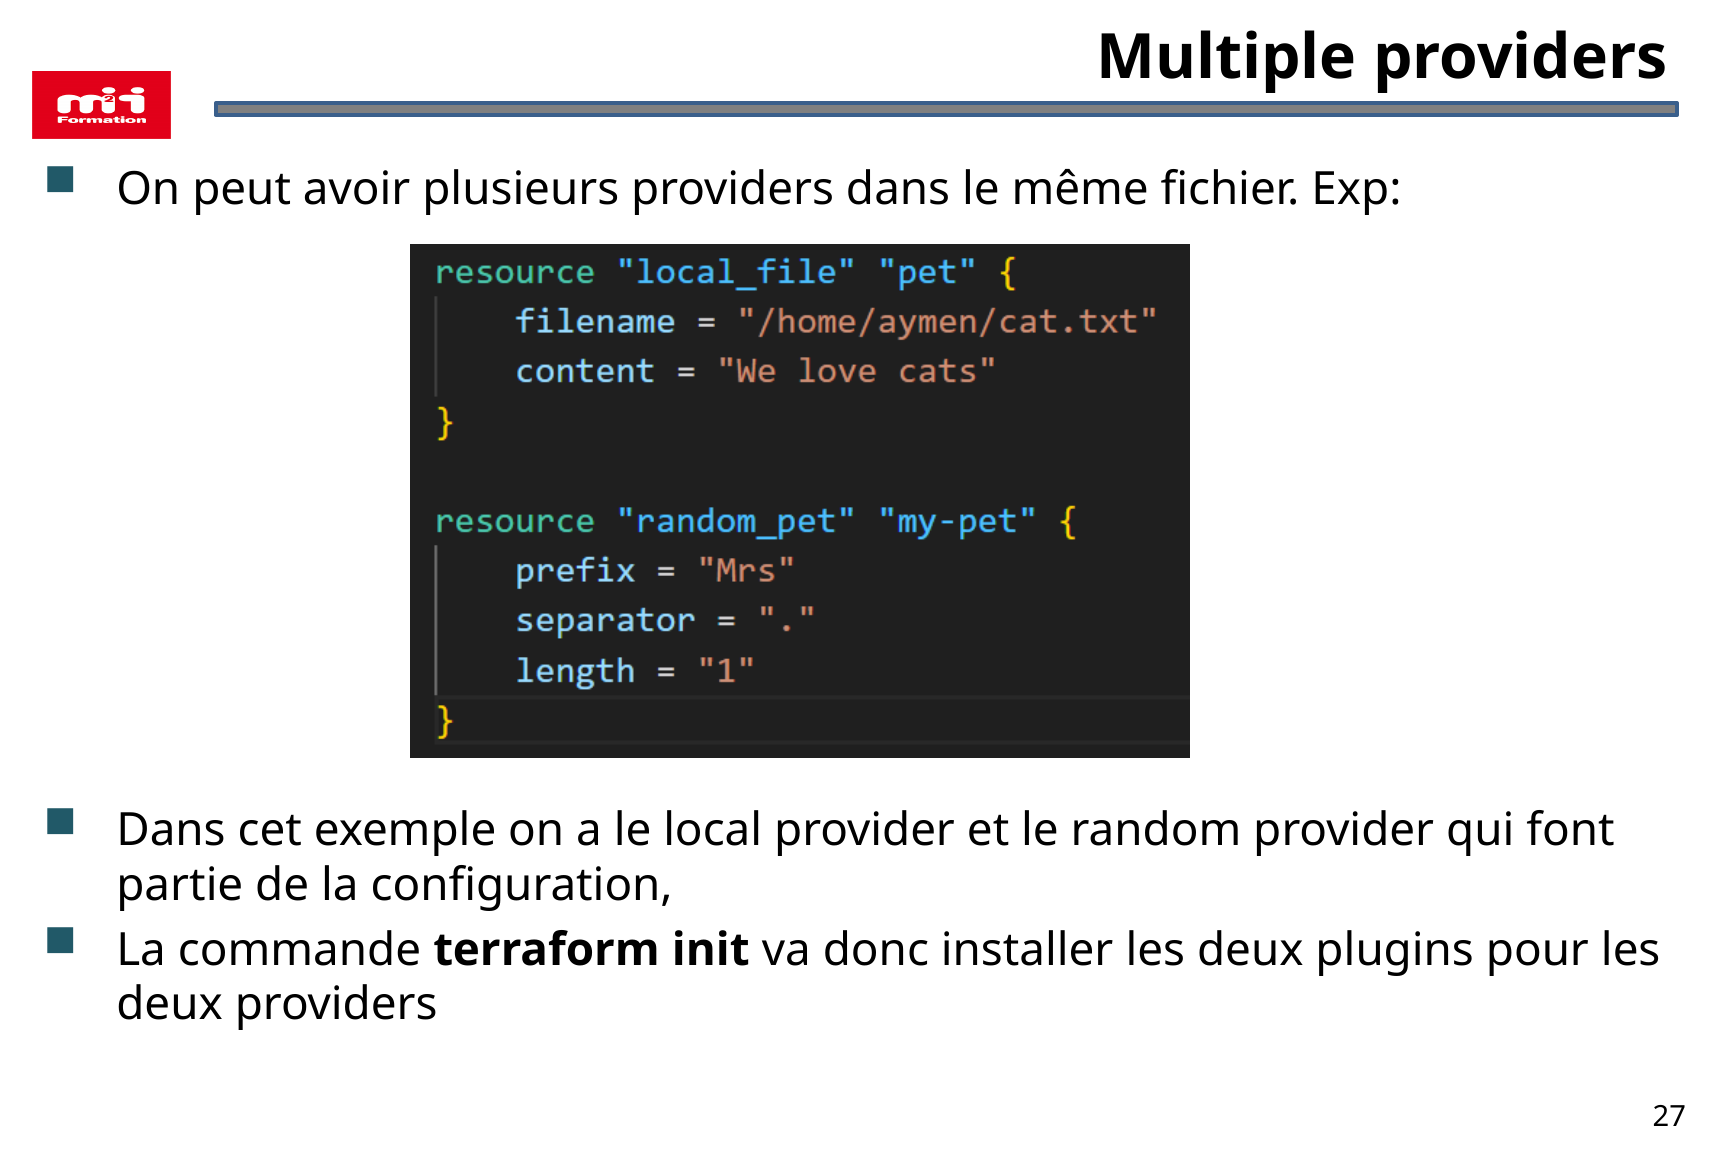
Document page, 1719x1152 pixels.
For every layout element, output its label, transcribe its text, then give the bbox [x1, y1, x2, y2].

title Multiple providers [136, 8, 1683, 92]
list On peut avoir plusieurs providers dans le même fichier. Exp: Dans cet exemple on a le local provider et le random provider qui font partie de la configuration, La commande terraform init va donc installer les deux plugins pour les deux providers [36, 152, 1682, 1079]
picture [32, 71, 171, 139]
picture [410, 244, 1191, 758]
slide_number 27 [1620, 1090, 1719, 1152]
